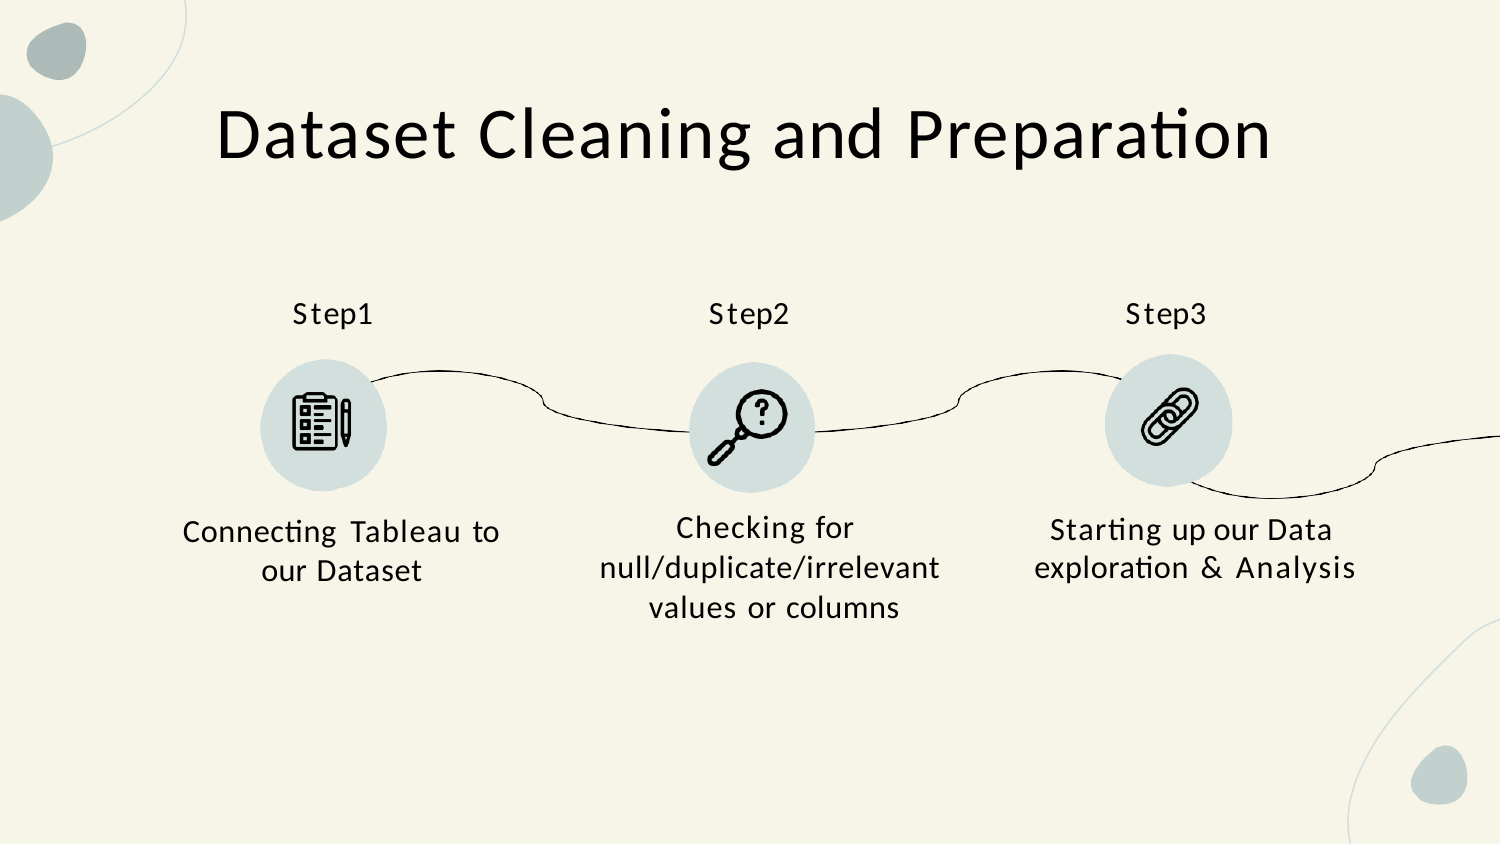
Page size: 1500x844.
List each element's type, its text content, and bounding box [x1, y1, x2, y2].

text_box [1346, 618, 1500, 844]
text_box Starting up our Data exploration & Analysis [1032, 507, 1365, 586]
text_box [0, 0, 188, 223]
text_box Step2 [706, 290, 794, 332]
title Dataset Cleaning and Preparation [214, 82, 1289, 227]
text_box Connecting Tableau to our Dataset [177, 507, 505, 588]
picture [260, 354, 1500, 499]
text_box Checking for null/duplicate/irrelevant values or columns [594, 507, 946, 625]
text_box Step1 [290, 290, 378, 332]
text_box Step3 [1123, 290, 1211, 332]
